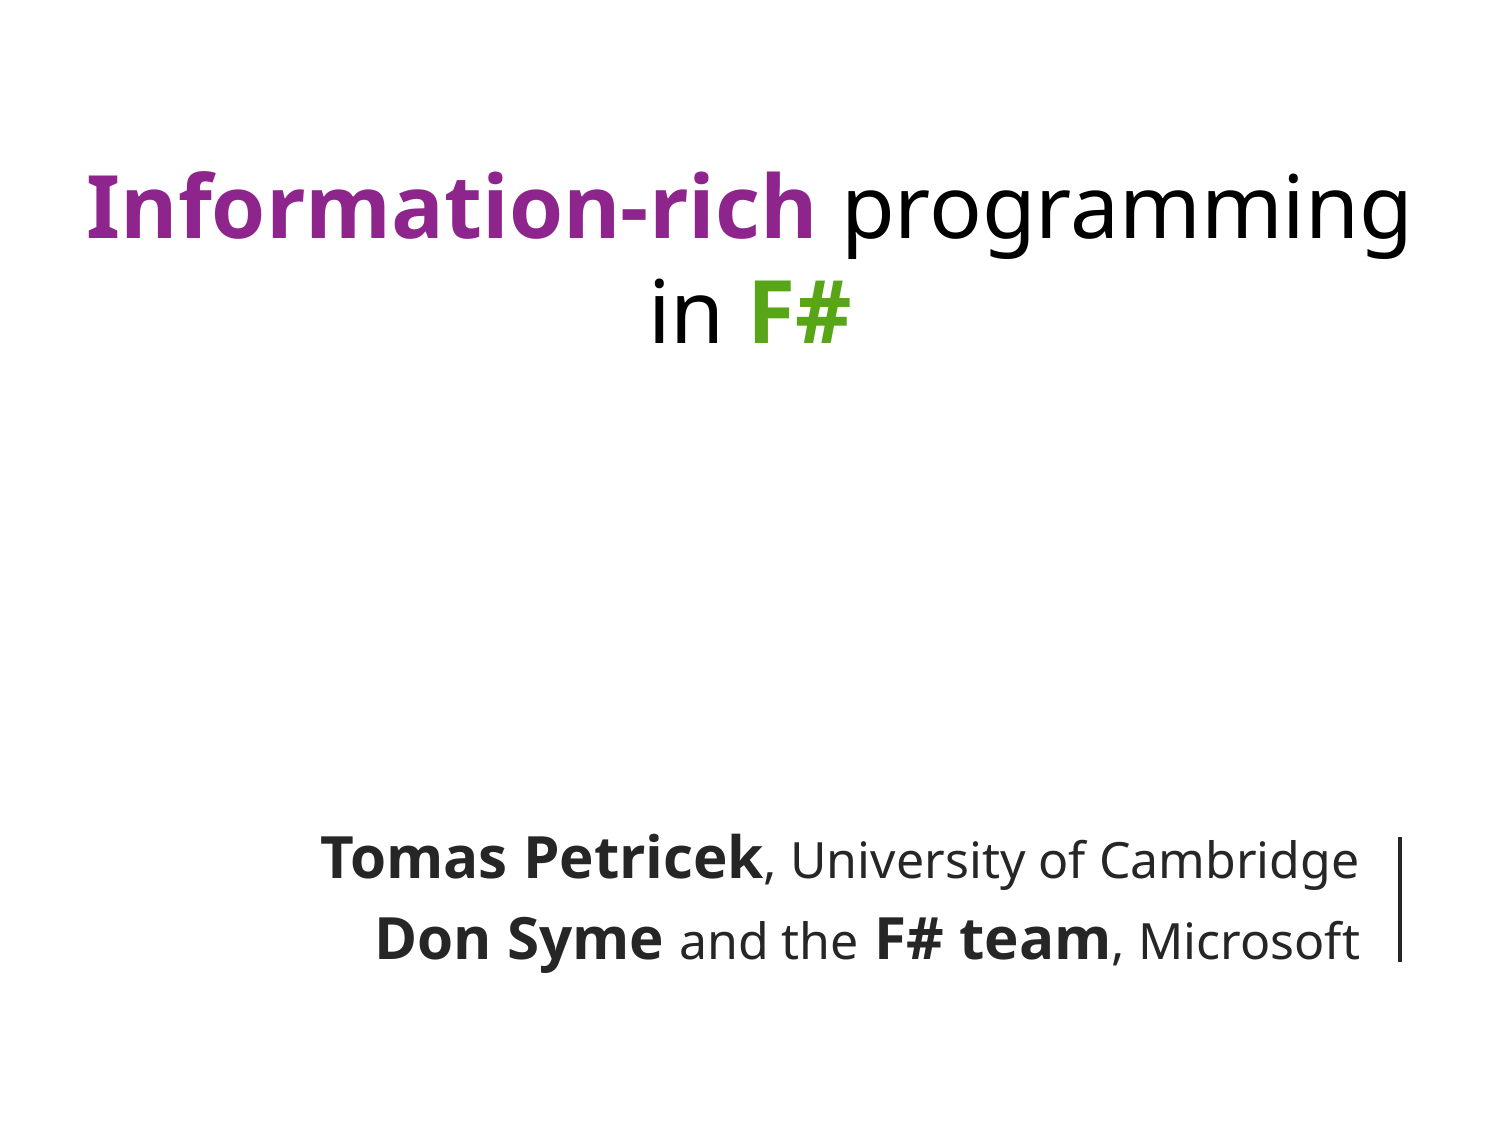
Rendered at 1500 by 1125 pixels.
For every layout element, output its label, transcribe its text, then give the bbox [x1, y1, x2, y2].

title Information-rich programming in F# [62, 87, 1438, 425]
subtitle Tomas Petricek, University of Cambridge Don Syme and the F# team, Microsoft [125, 812, 1375, 988]
